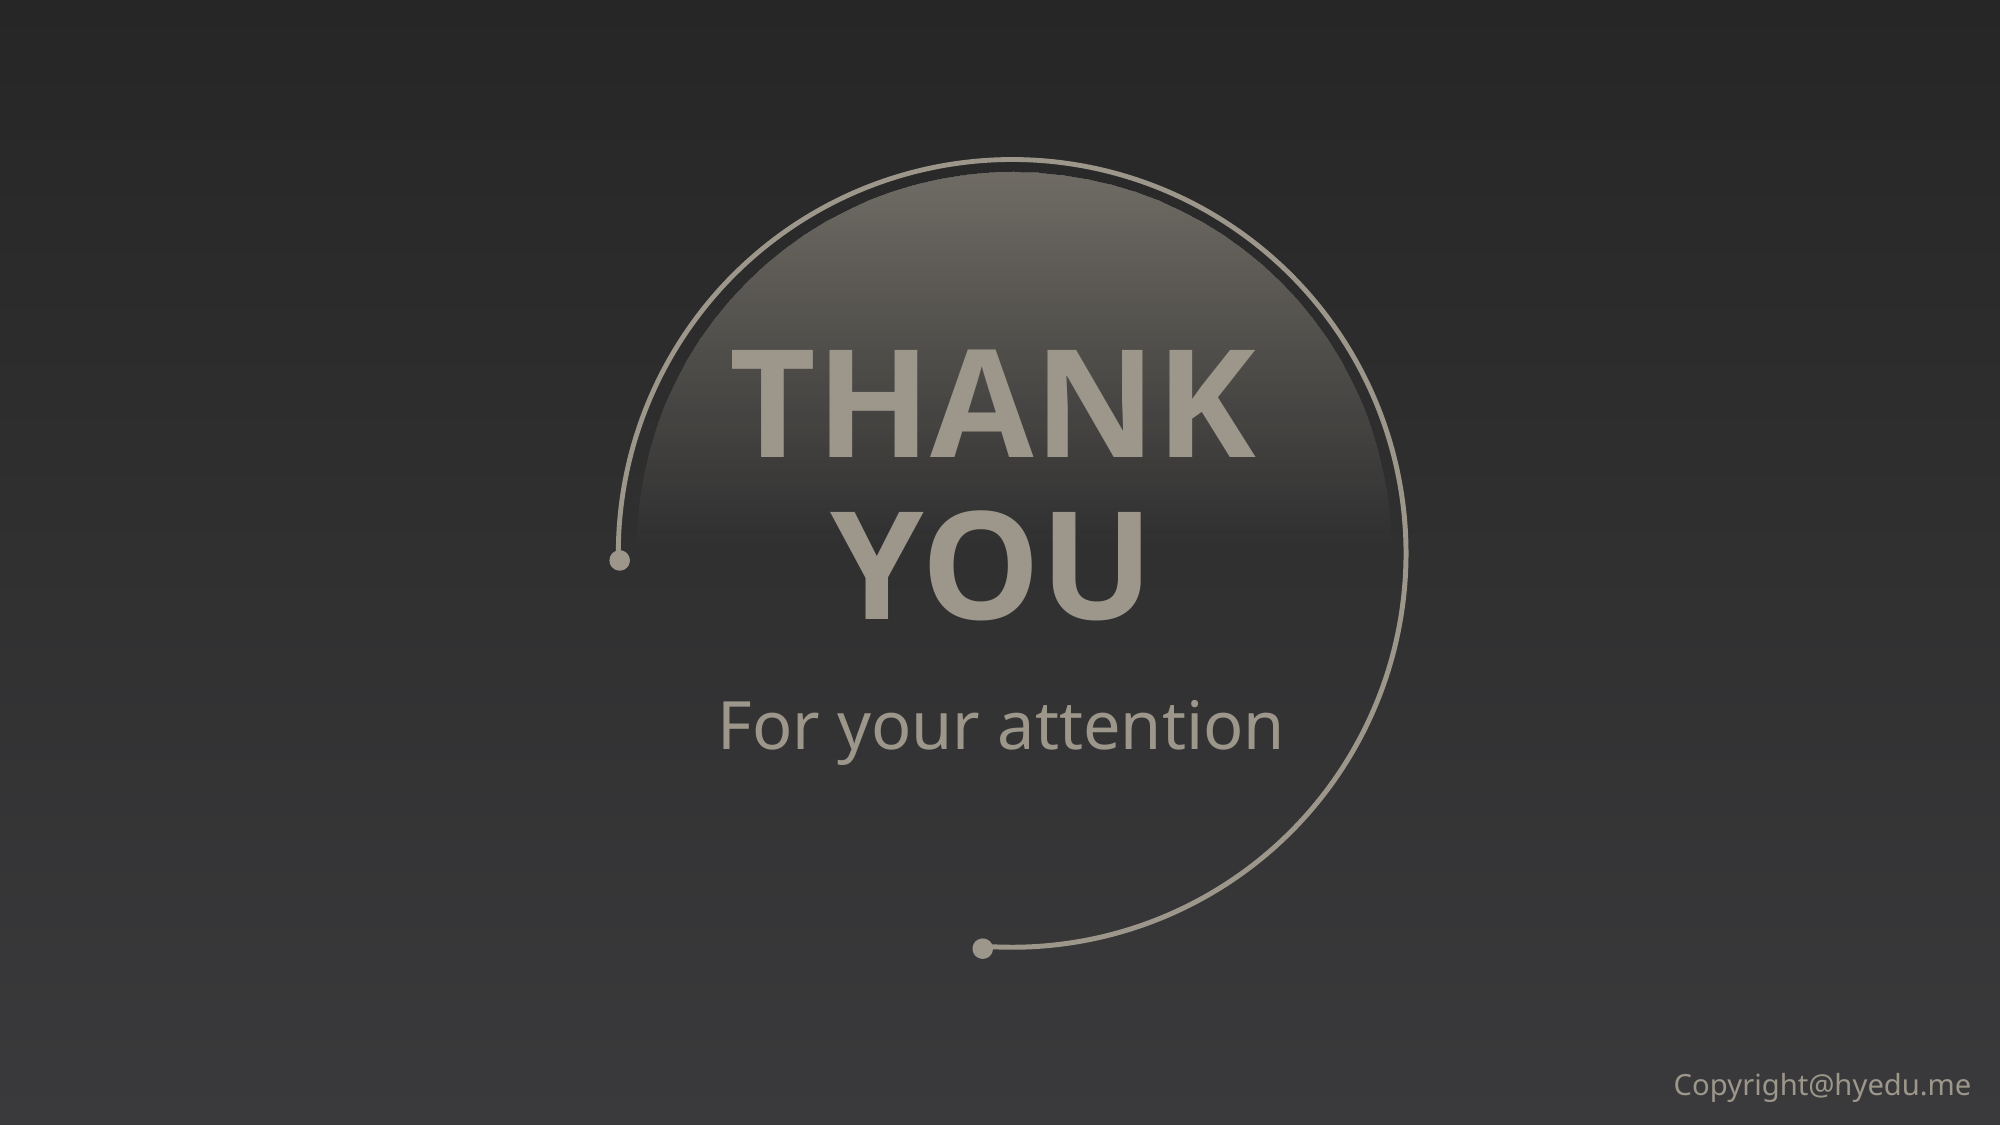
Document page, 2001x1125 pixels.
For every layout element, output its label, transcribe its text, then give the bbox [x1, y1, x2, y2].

list THANK YOU [682, 320, 1303, 450]
list For your attention [664, 684, 1338, 739]
